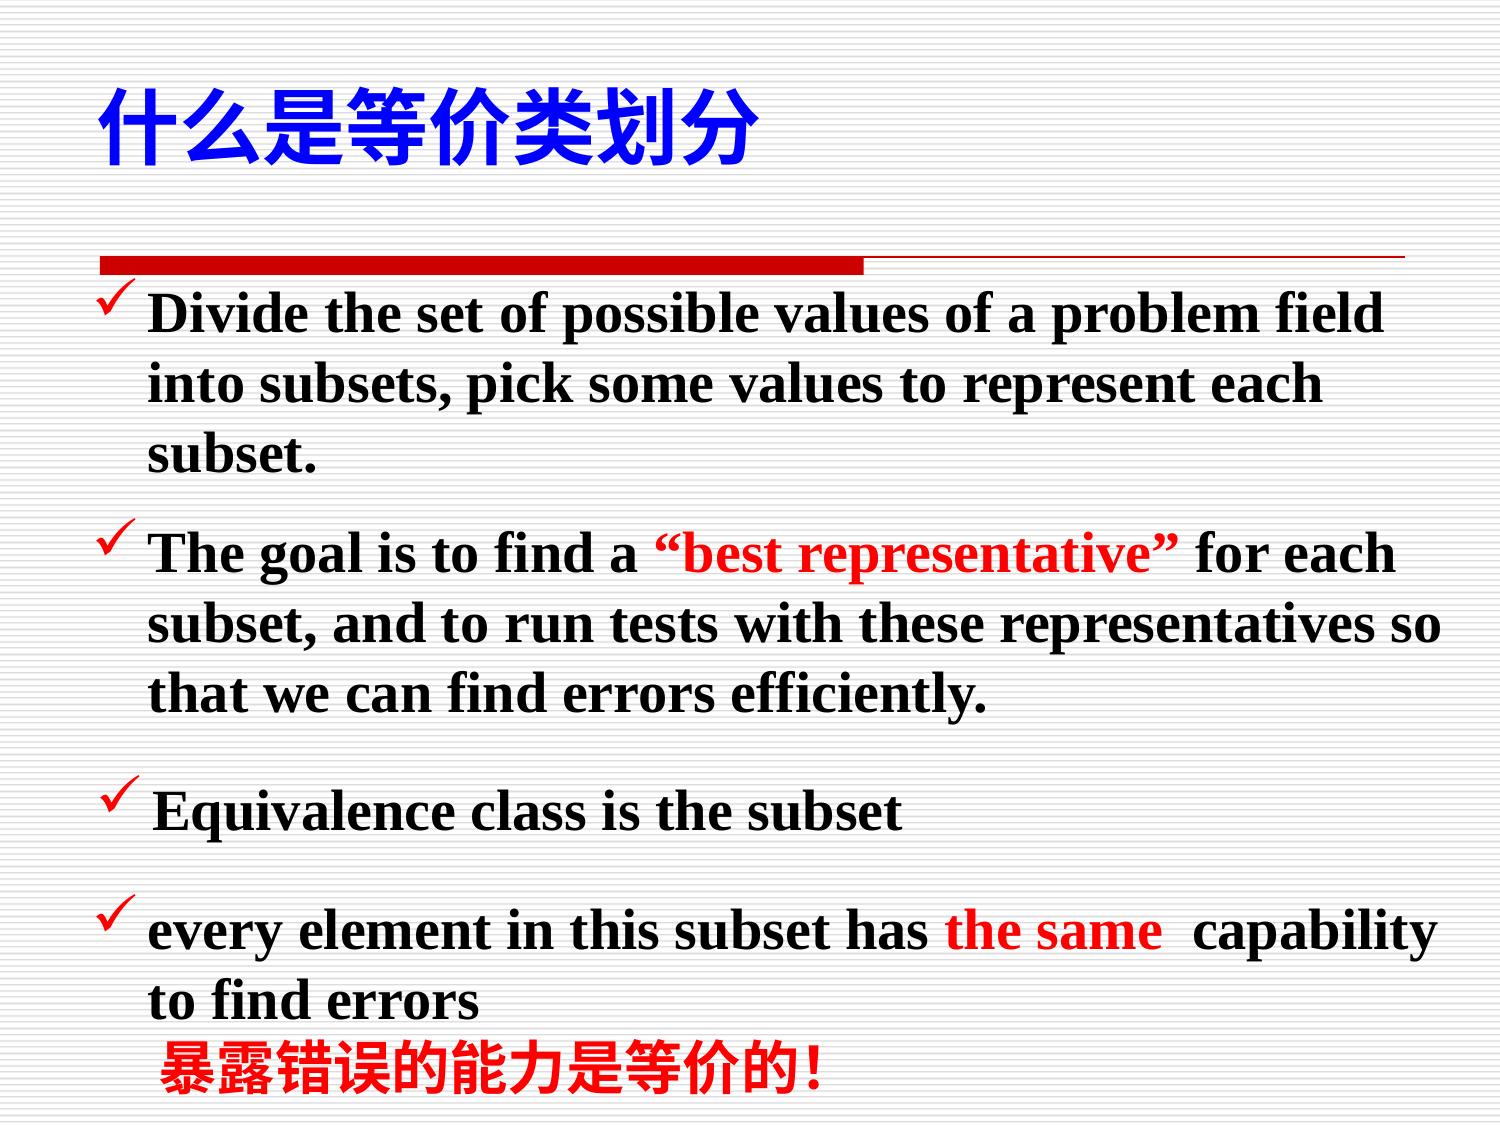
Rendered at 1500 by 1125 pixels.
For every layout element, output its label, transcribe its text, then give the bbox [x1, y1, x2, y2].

text_box 什么是等价类划分 [81, 67, 1363, 183]
text_box Divide the set of possible values of a problem field into subsets, pick some values to represent each subset. [76, 267, 1489, 492]
picture [0, 0, 1500, 1125]
text_box Equivalence class is the subset [80, 764, 919, 850]
text_box every element in this subset has the same capability to find errors 暴露错误的能力是等价的！ [76, 883, 1500, 1109]
text_box The goal is to find a “best representative” for each subset, and to run tests with these representatives so that we can find errors efficiently. [76, 507, 1500, 732]
